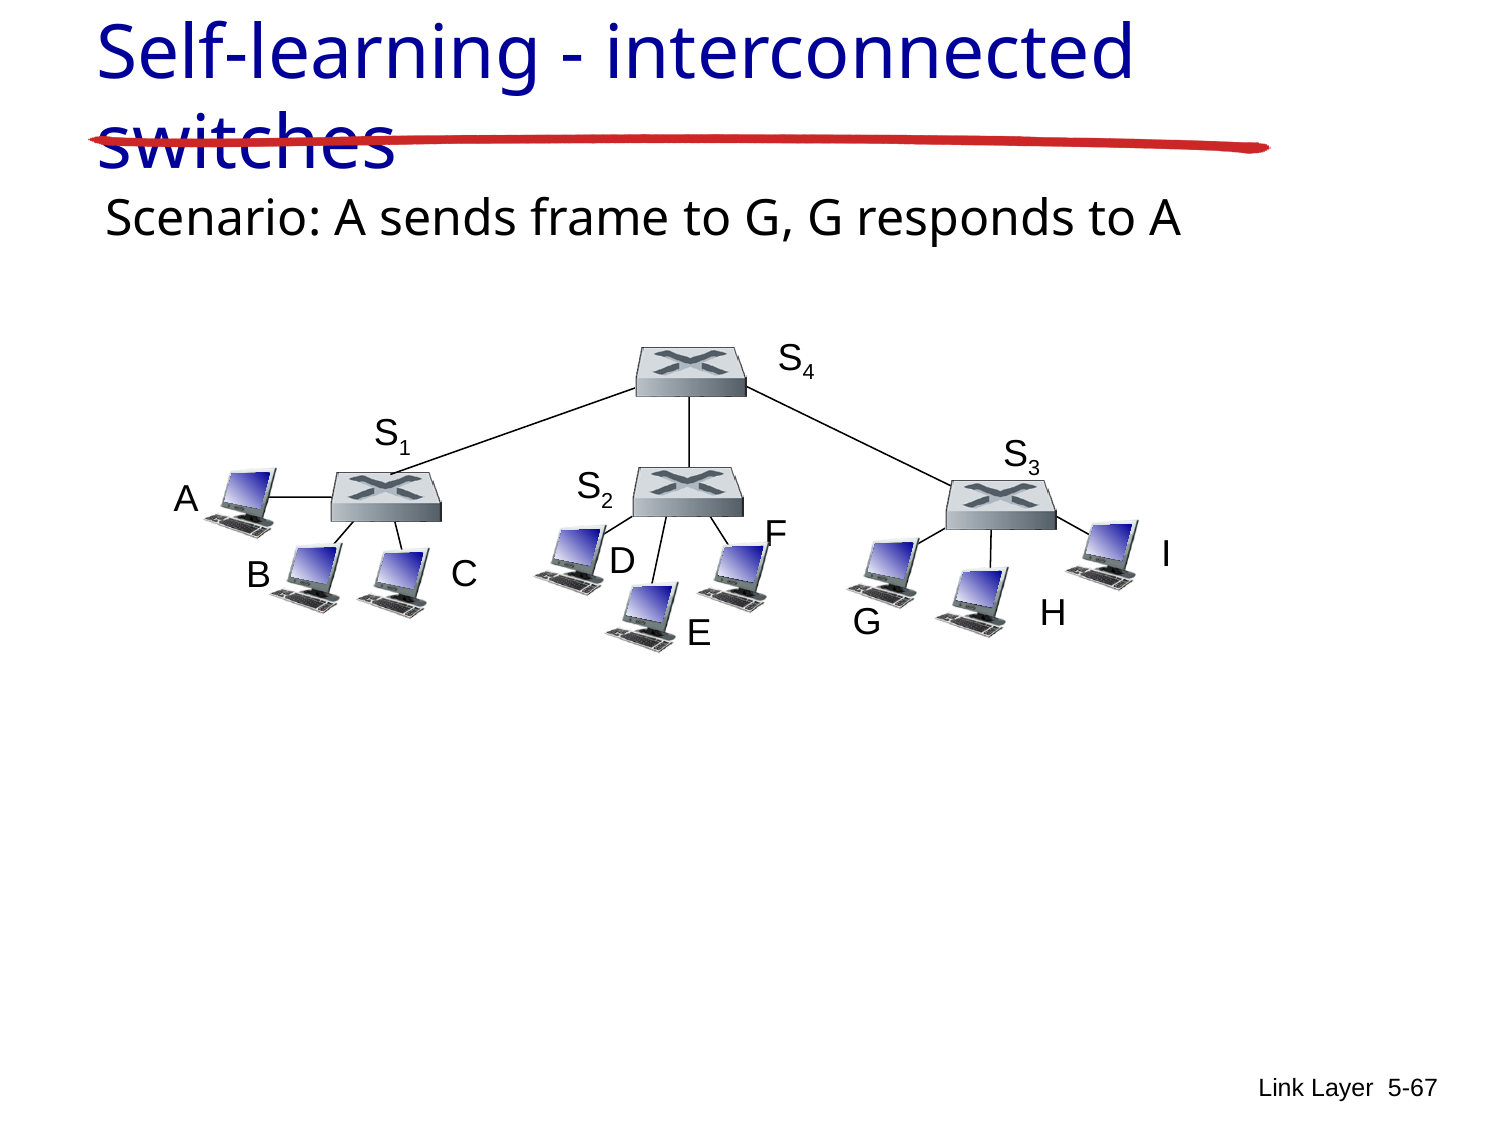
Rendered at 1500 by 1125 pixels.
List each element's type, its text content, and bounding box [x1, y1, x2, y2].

title Self-learning - interconnected switches [81, 0, 1357, 188]
footer Link Layer [914, 1064, 1342, 1125]
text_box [390, 325, 1188, 662]
list Scenario: A sends frame to G, G responds to A [90, 186, 1366, 950]
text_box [156, 400, 385, 625]
slide_number 5-67 [1342, 1064, 1454, 1125]
picture [83, 129, 1284, 159]
